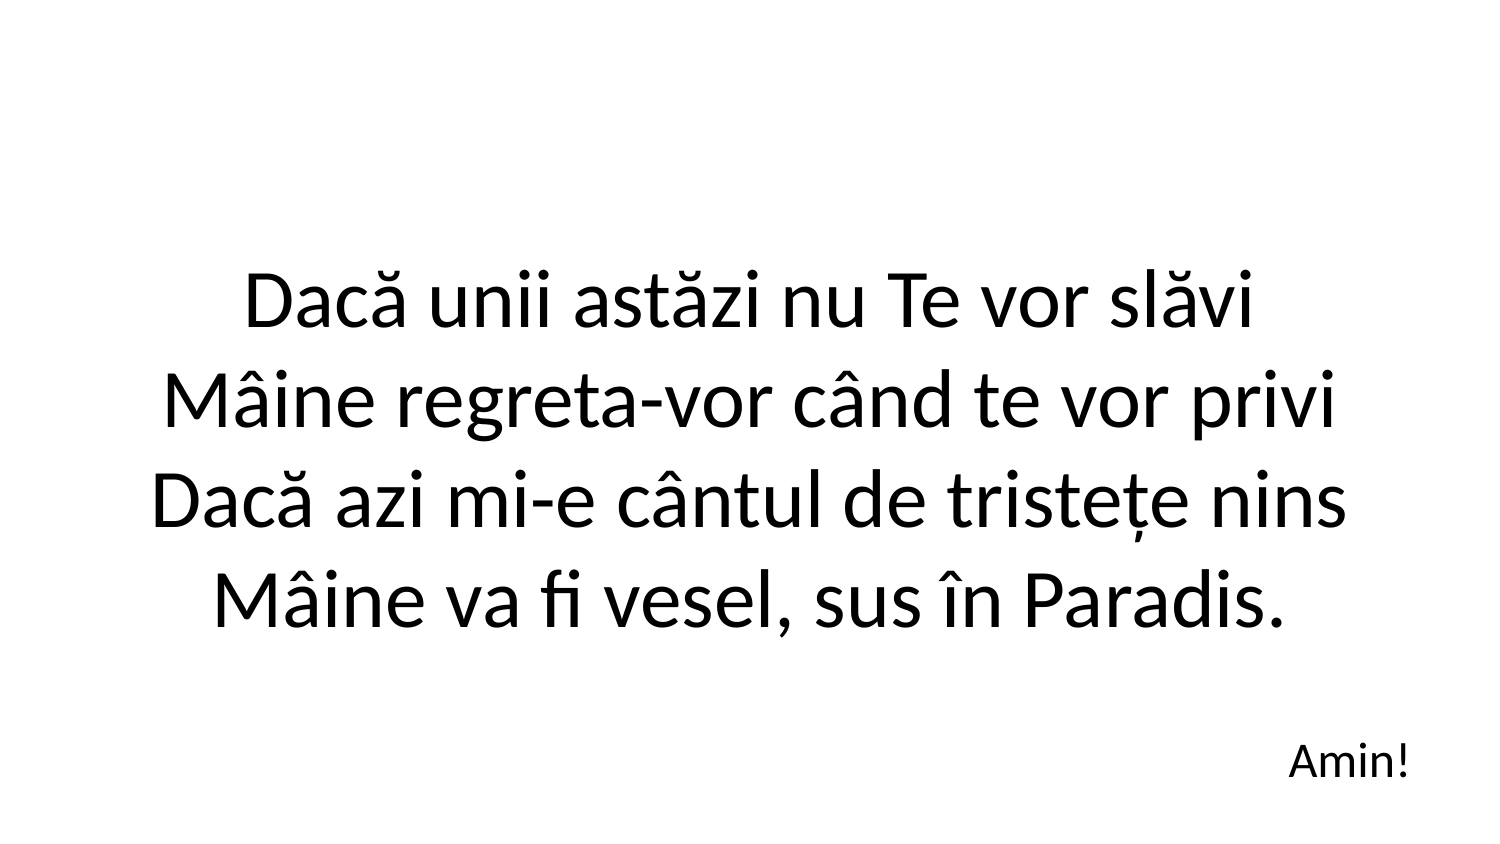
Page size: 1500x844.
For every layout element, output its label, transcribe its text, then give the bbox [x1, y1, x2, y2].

text_box Dacă unii astăzi nu Te vor slăvi Mâine regreta-vor când te vor privi Dacă azi mi-e cântul de tristețe nins Mâine va fi vesel, sus în Paradis. [135, 192, 1365, 652]
text_box Amin! [1273, 674, 1427, 795]
